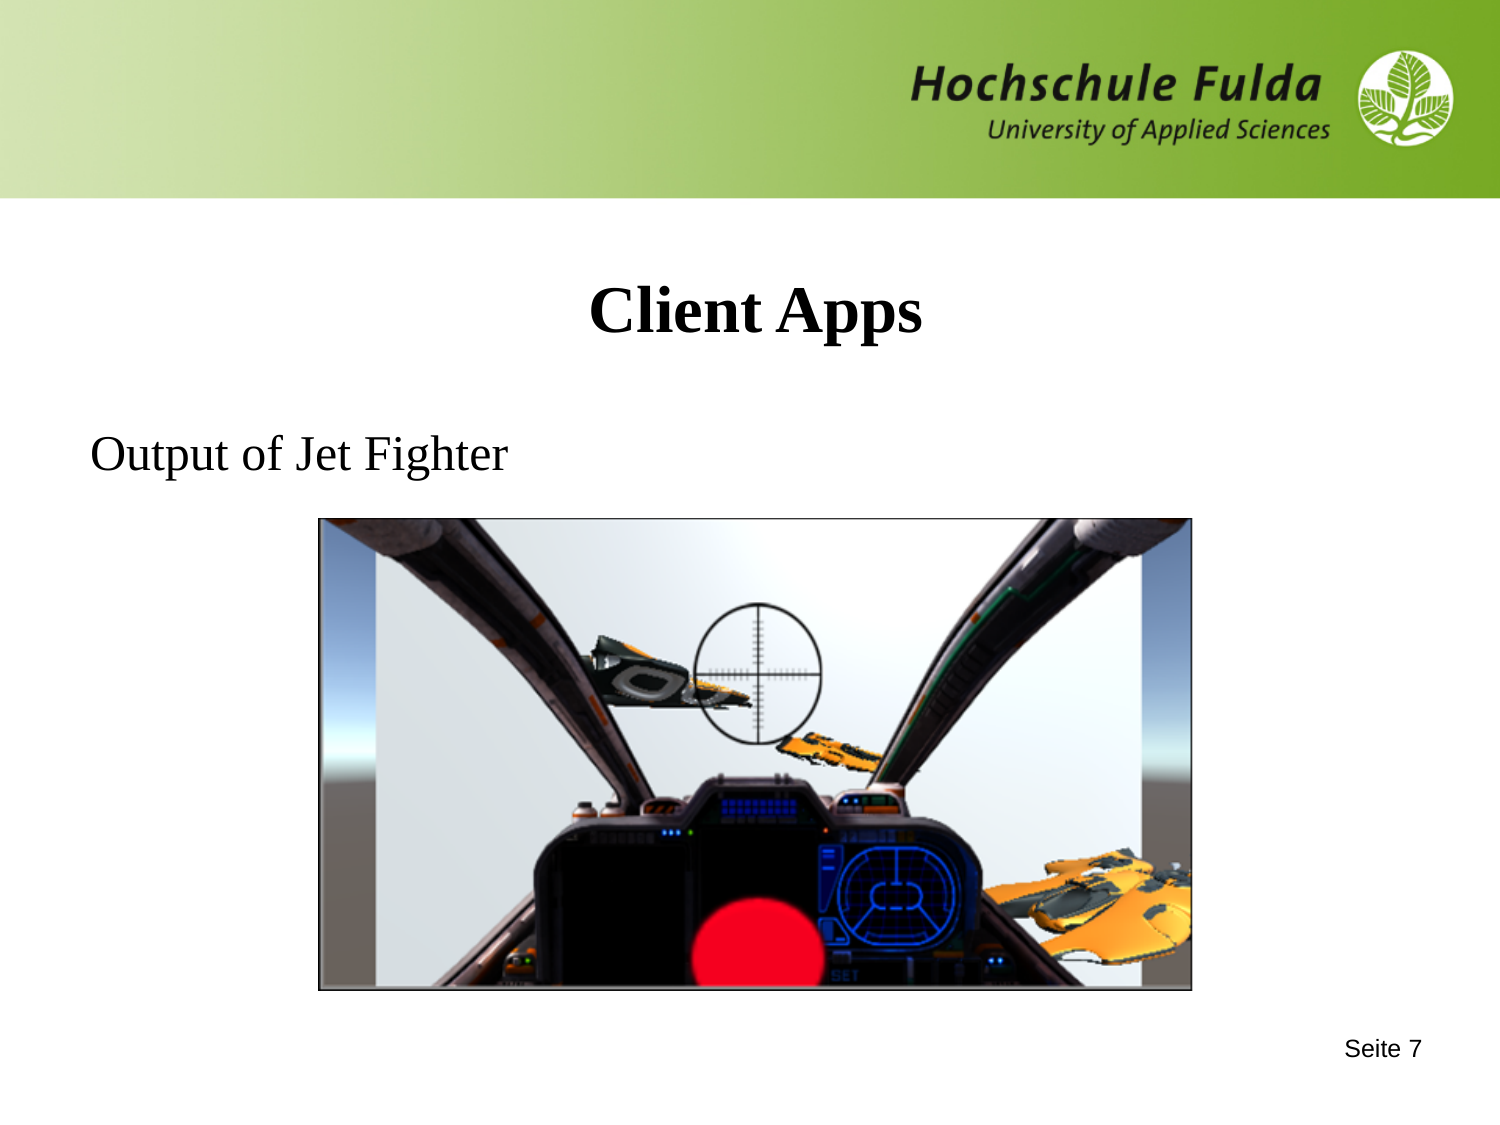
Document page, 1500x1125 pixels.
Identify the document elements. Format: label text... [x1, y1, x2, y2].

slide_number Seite 6 [1124, 1024, 1438, 1101]
picture [0, 0, 1500, 1125]
title Client Apps [74, 212, 1438, 401]
list Output of Jet Fighter [74, 412, 1438, 976]
